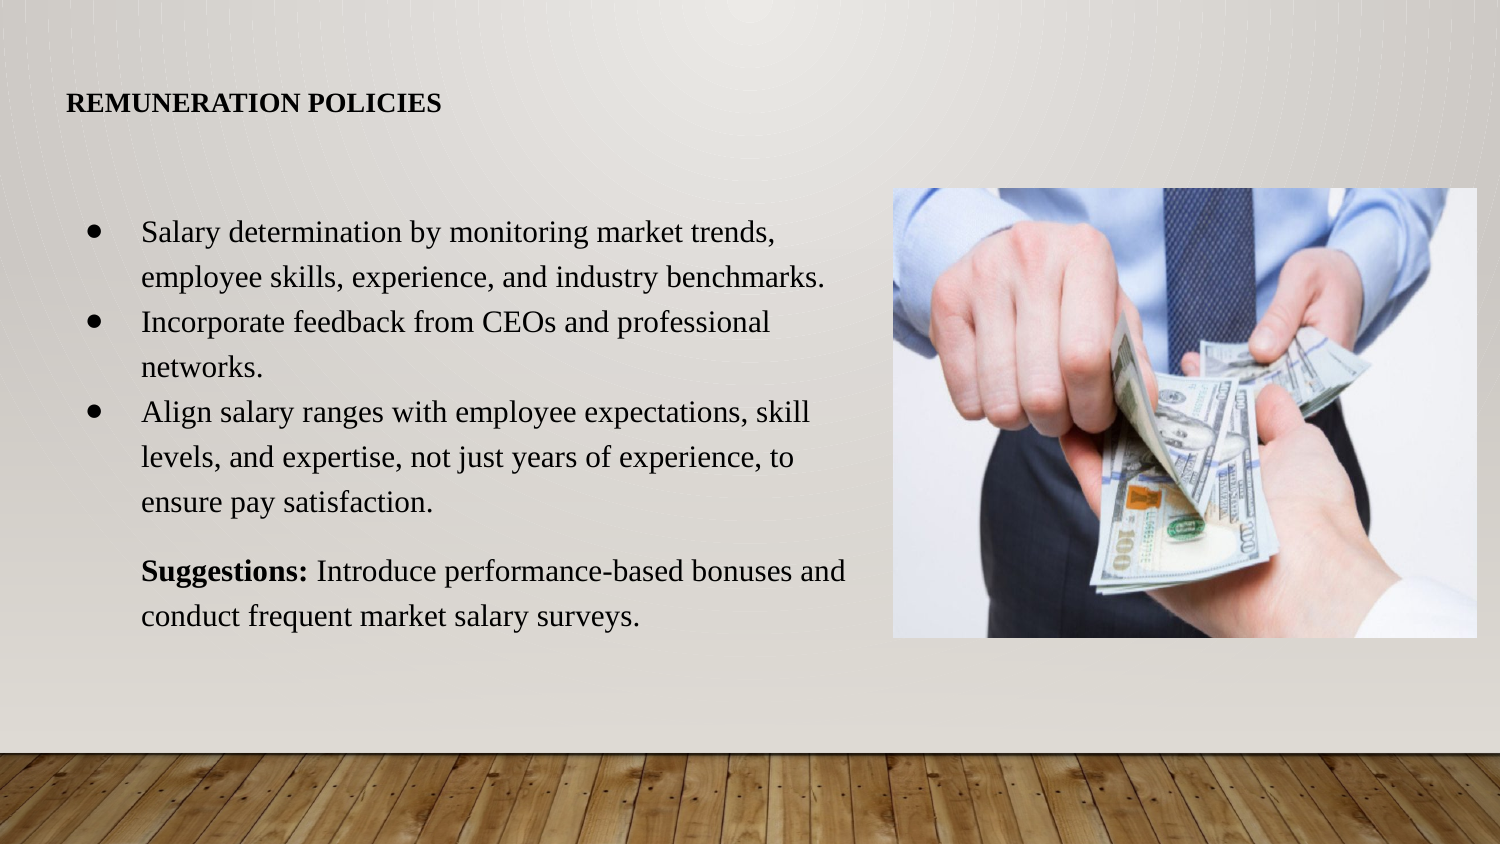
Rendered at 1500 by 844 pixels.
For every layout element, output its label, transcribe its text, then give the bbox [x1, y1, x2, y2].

picture [893, 188, 1477, 639]
title Remuneration Policies [51, 72, 1449, 167]
picture [0, 753, 1500, 844]
list Salary determination by monitoring market trends, employee skills, experience, and industry benchmarks. Incorporate feedback from CEOs and professional networks. Align salary ranges with employee expectations, skill levels, and expertise, not just years of experience, to ensure pay satisfaction. Suggestions: Introduce performance-based bonuses and conduct frequent market salary surveys. [51, 189, 866, 750]
